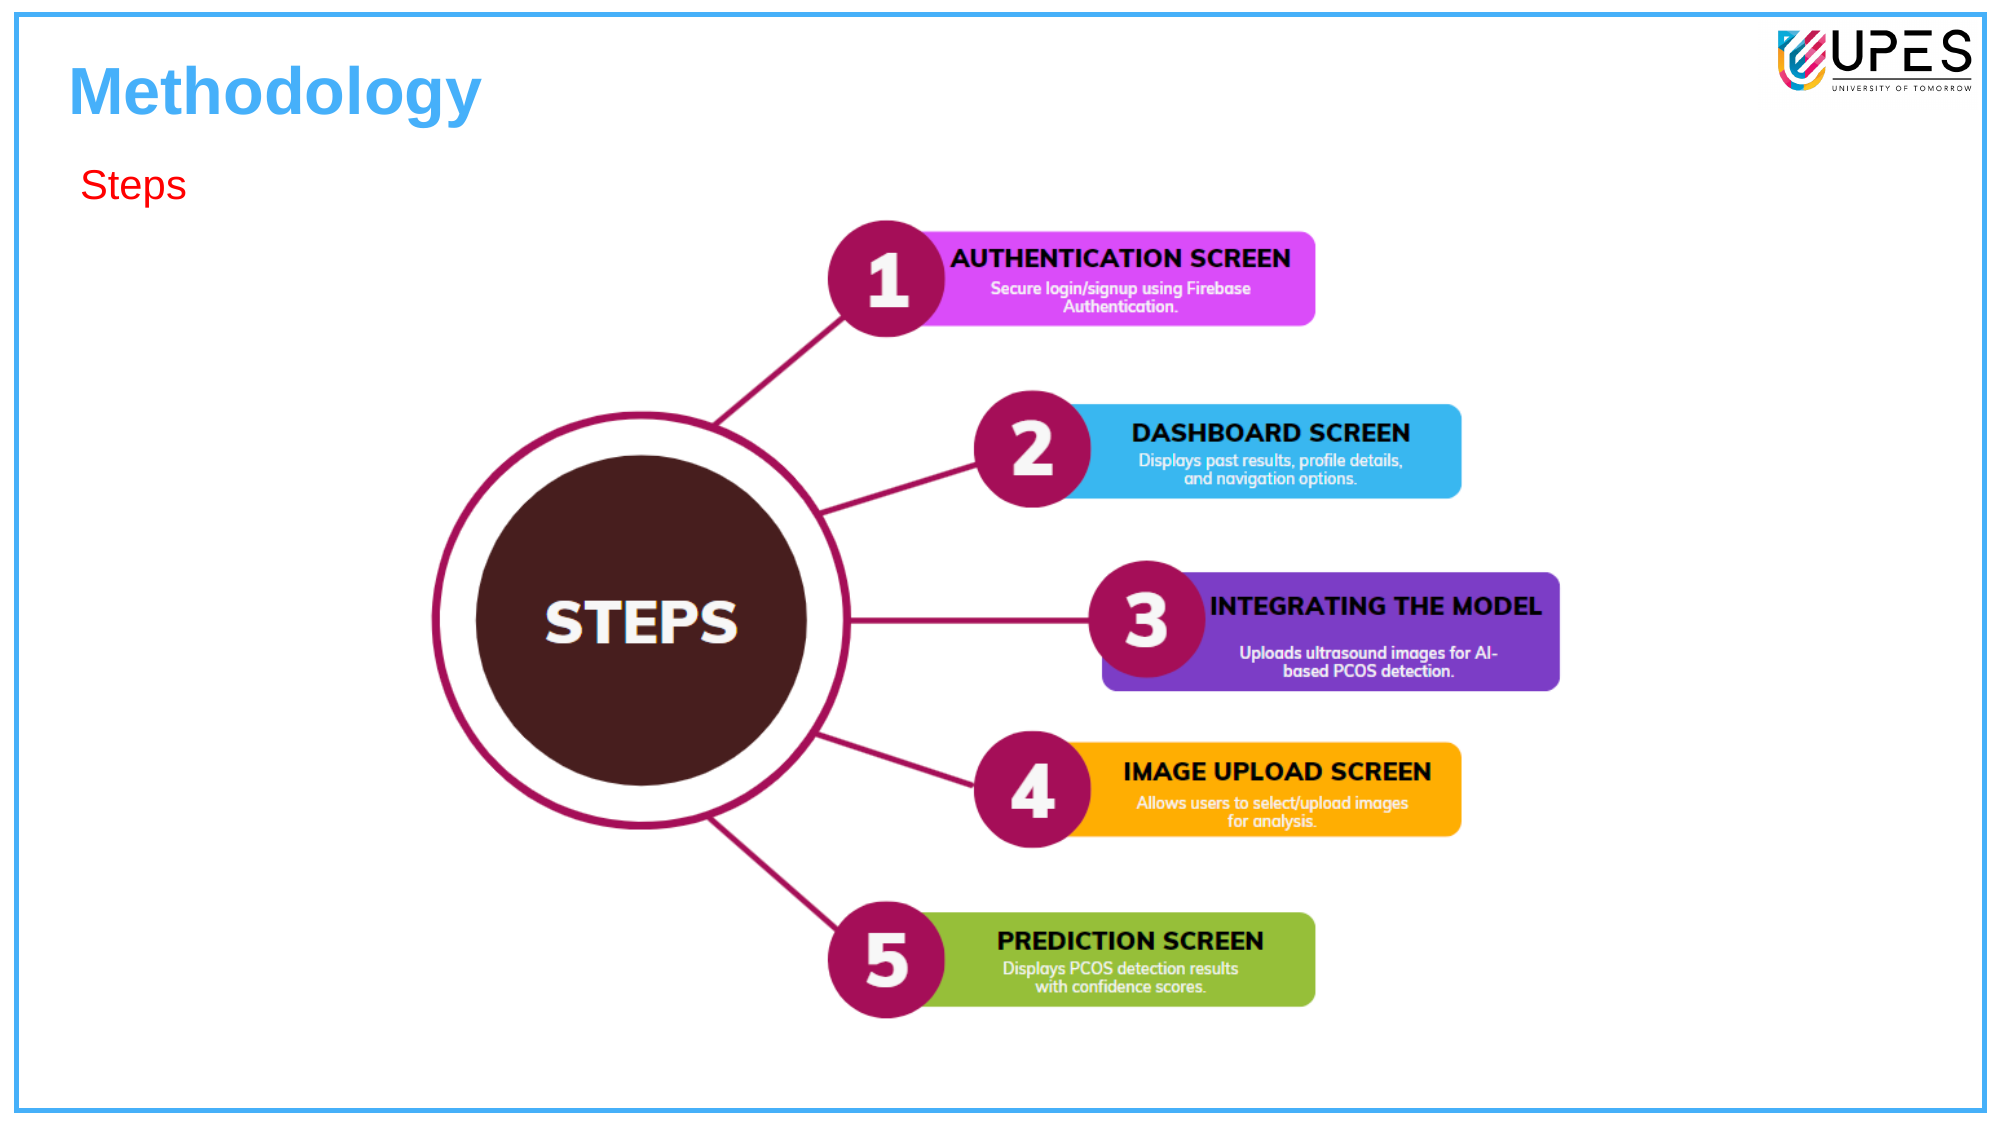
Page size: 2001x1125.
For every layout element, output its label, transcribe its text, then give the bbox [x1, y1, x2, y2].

picture [409, 178, 1591, 1065]
text_box Methodology [53, 40, 1289, 136]
picture [1758, 20, 1978, 110]
text_box Steps [65, 150, 1690, 360]
